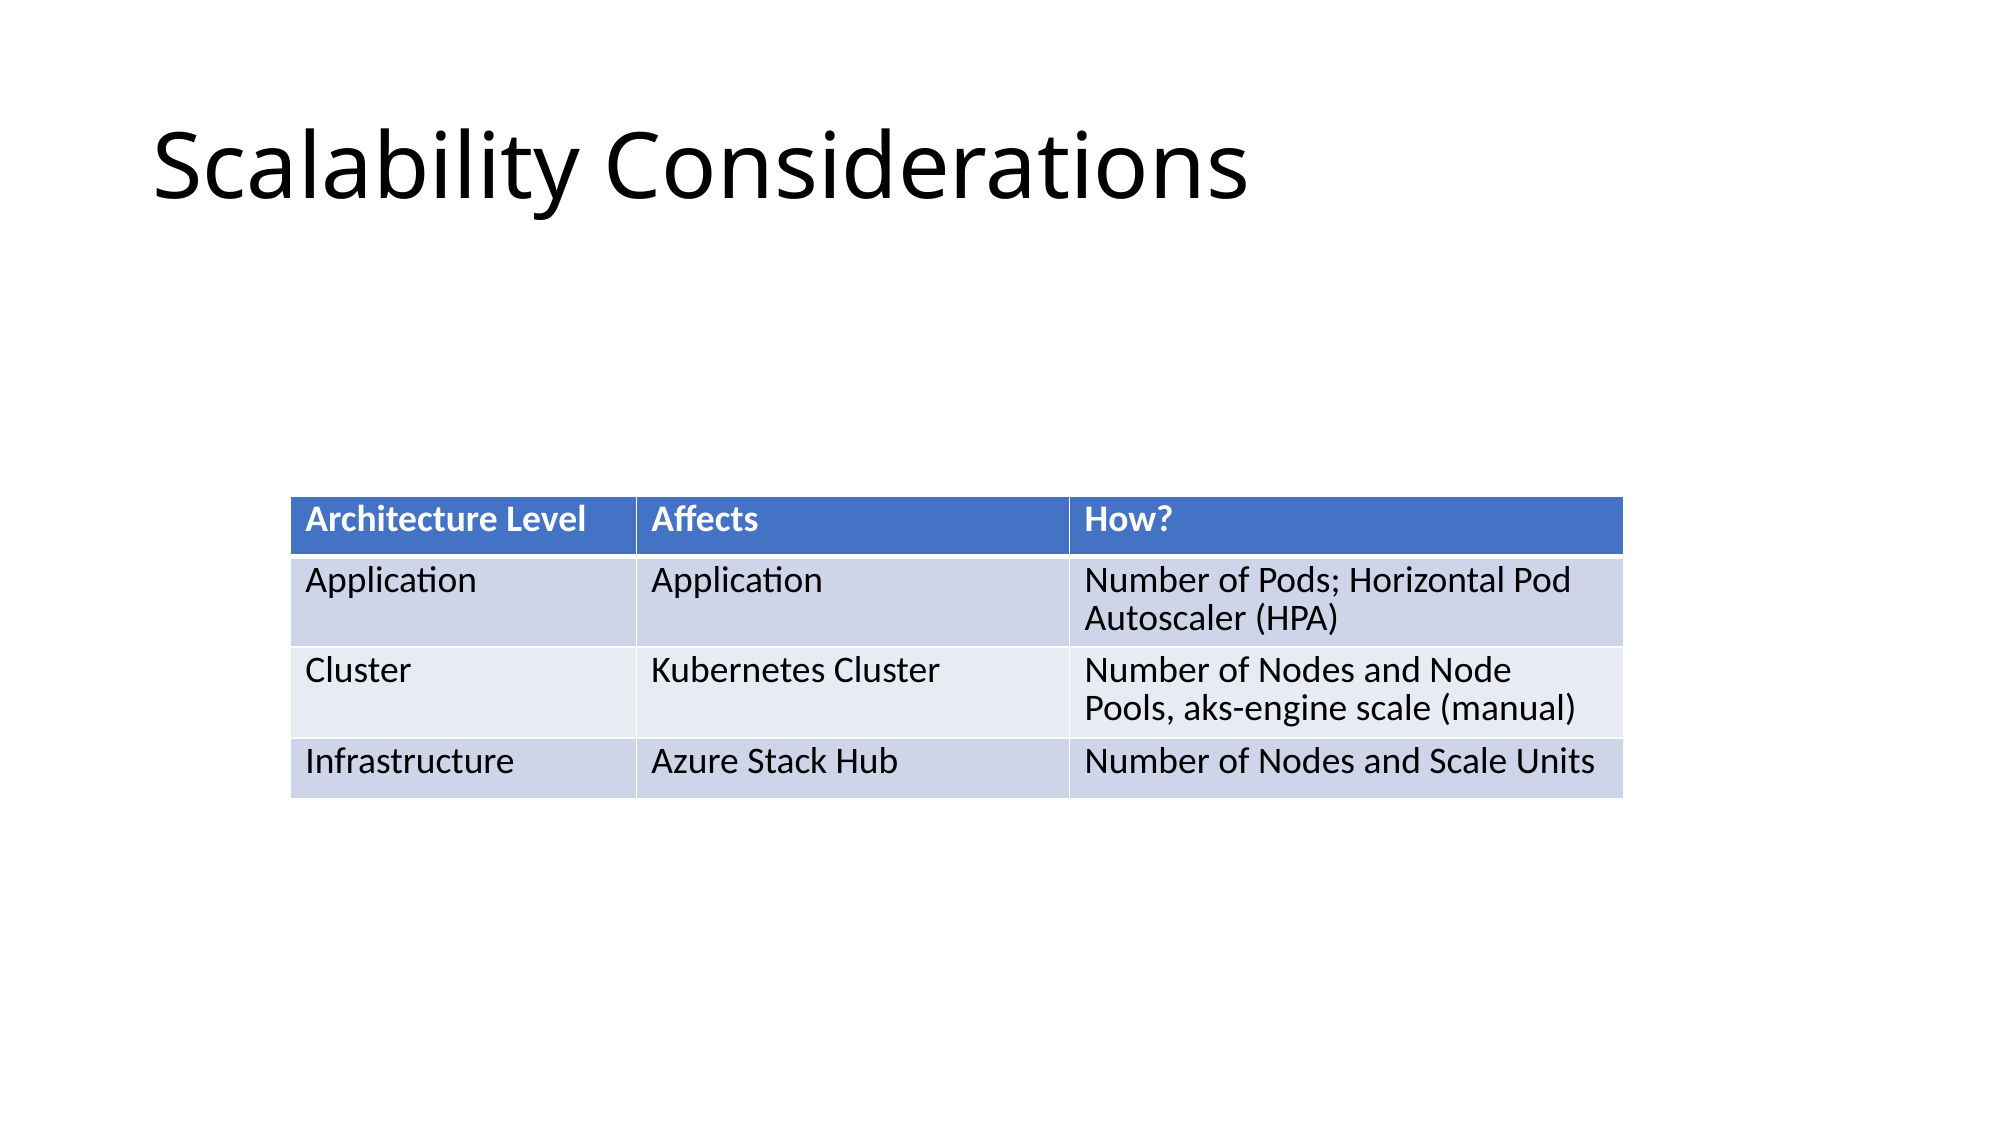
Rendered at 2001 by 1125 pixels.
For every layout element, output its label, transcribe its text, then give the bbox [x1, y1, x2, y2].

table_cell Number of Nodes and Node Pools, aks-engine scale (manual) [1070, 648, 1623, 737]
table_header Architecture Level [291, 497, 636, 554]
table_cell Number of Nodes and Scale Units [1070, 739, 1623, 798]
table_cell Cluster [291, 648, 636, 737]
table_header How? [1070, 497, 1623, 554]
table_cell Number of Pods; Horizontal Pod Autoscaler (HPA) [1070, 559, 1623, 646]
table_cell Infrastructure [291, 739, 636, 798]
table_cell Kubernetes Cluster [637, 648, 1069, 737]
table_cell Azure Stack Hub [637, 739, 1069, 798]
table_cell Application [637, 559, 1069, 646]
table_header Affects [637, 497, 1069, 554]
title Scalability Considerations [137, 59, 1863, 278]
table_cell Application [291, 559, 636, 646]
